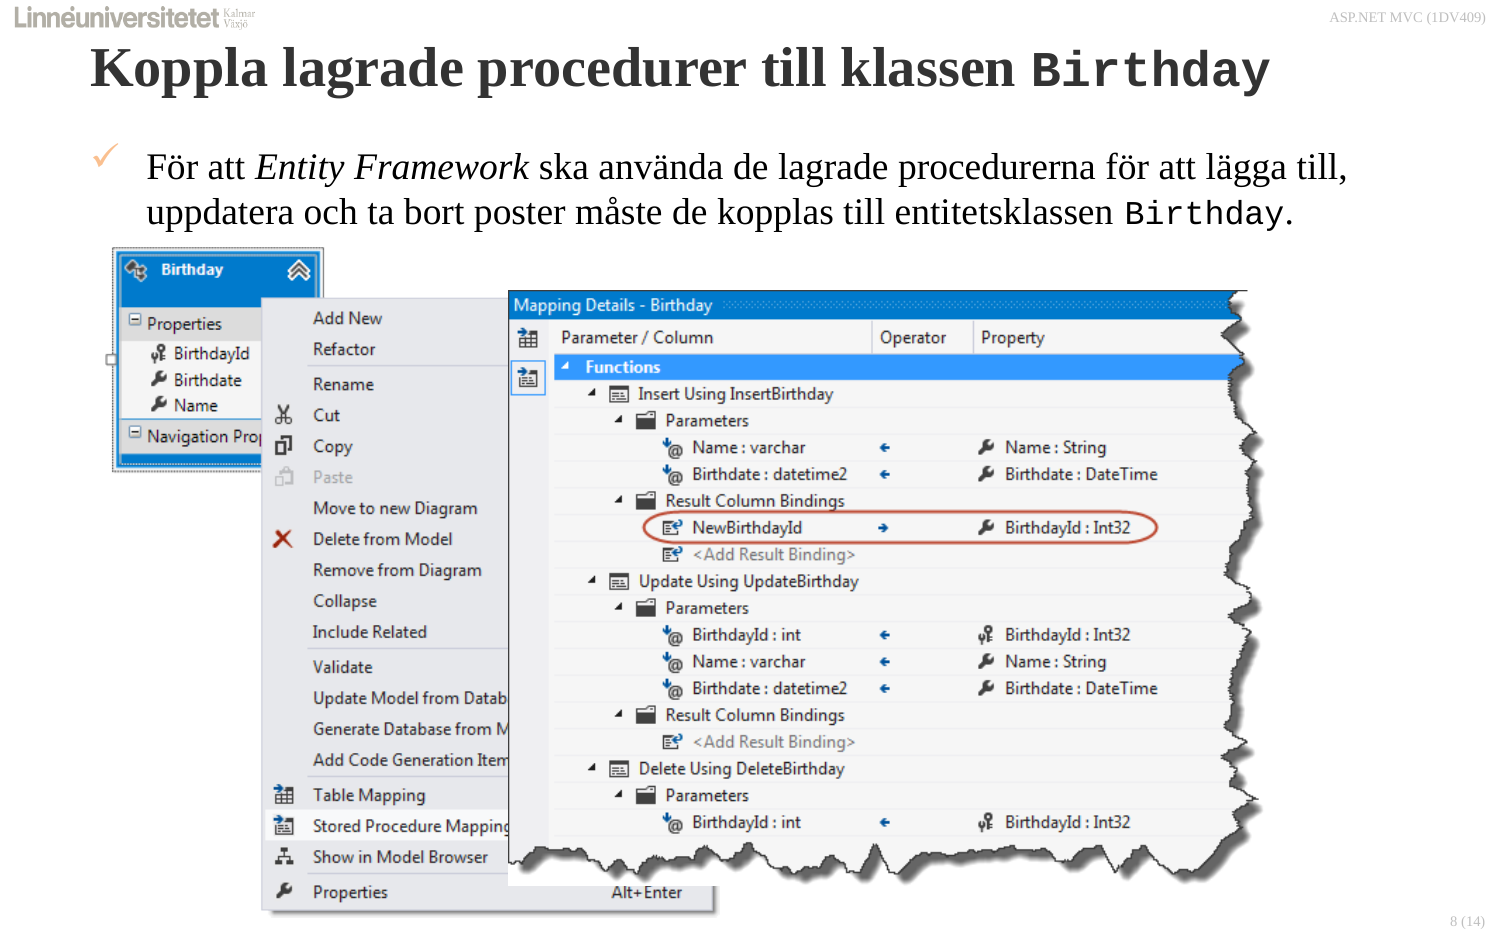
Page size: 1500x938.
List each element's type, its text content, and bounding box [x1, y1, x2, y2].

picture [105, 247, 1266, 919]
list För att Entity Framework ska använda de lagrade procedurerna för att lägga till, uppdatera och ta bort poster måste de kopplas till entitetsklassen Birthday. [74, 133, 1426, 893]
title Koppla lagrade procedurer till klassen Birthday [74, 15, 1426, 115]
